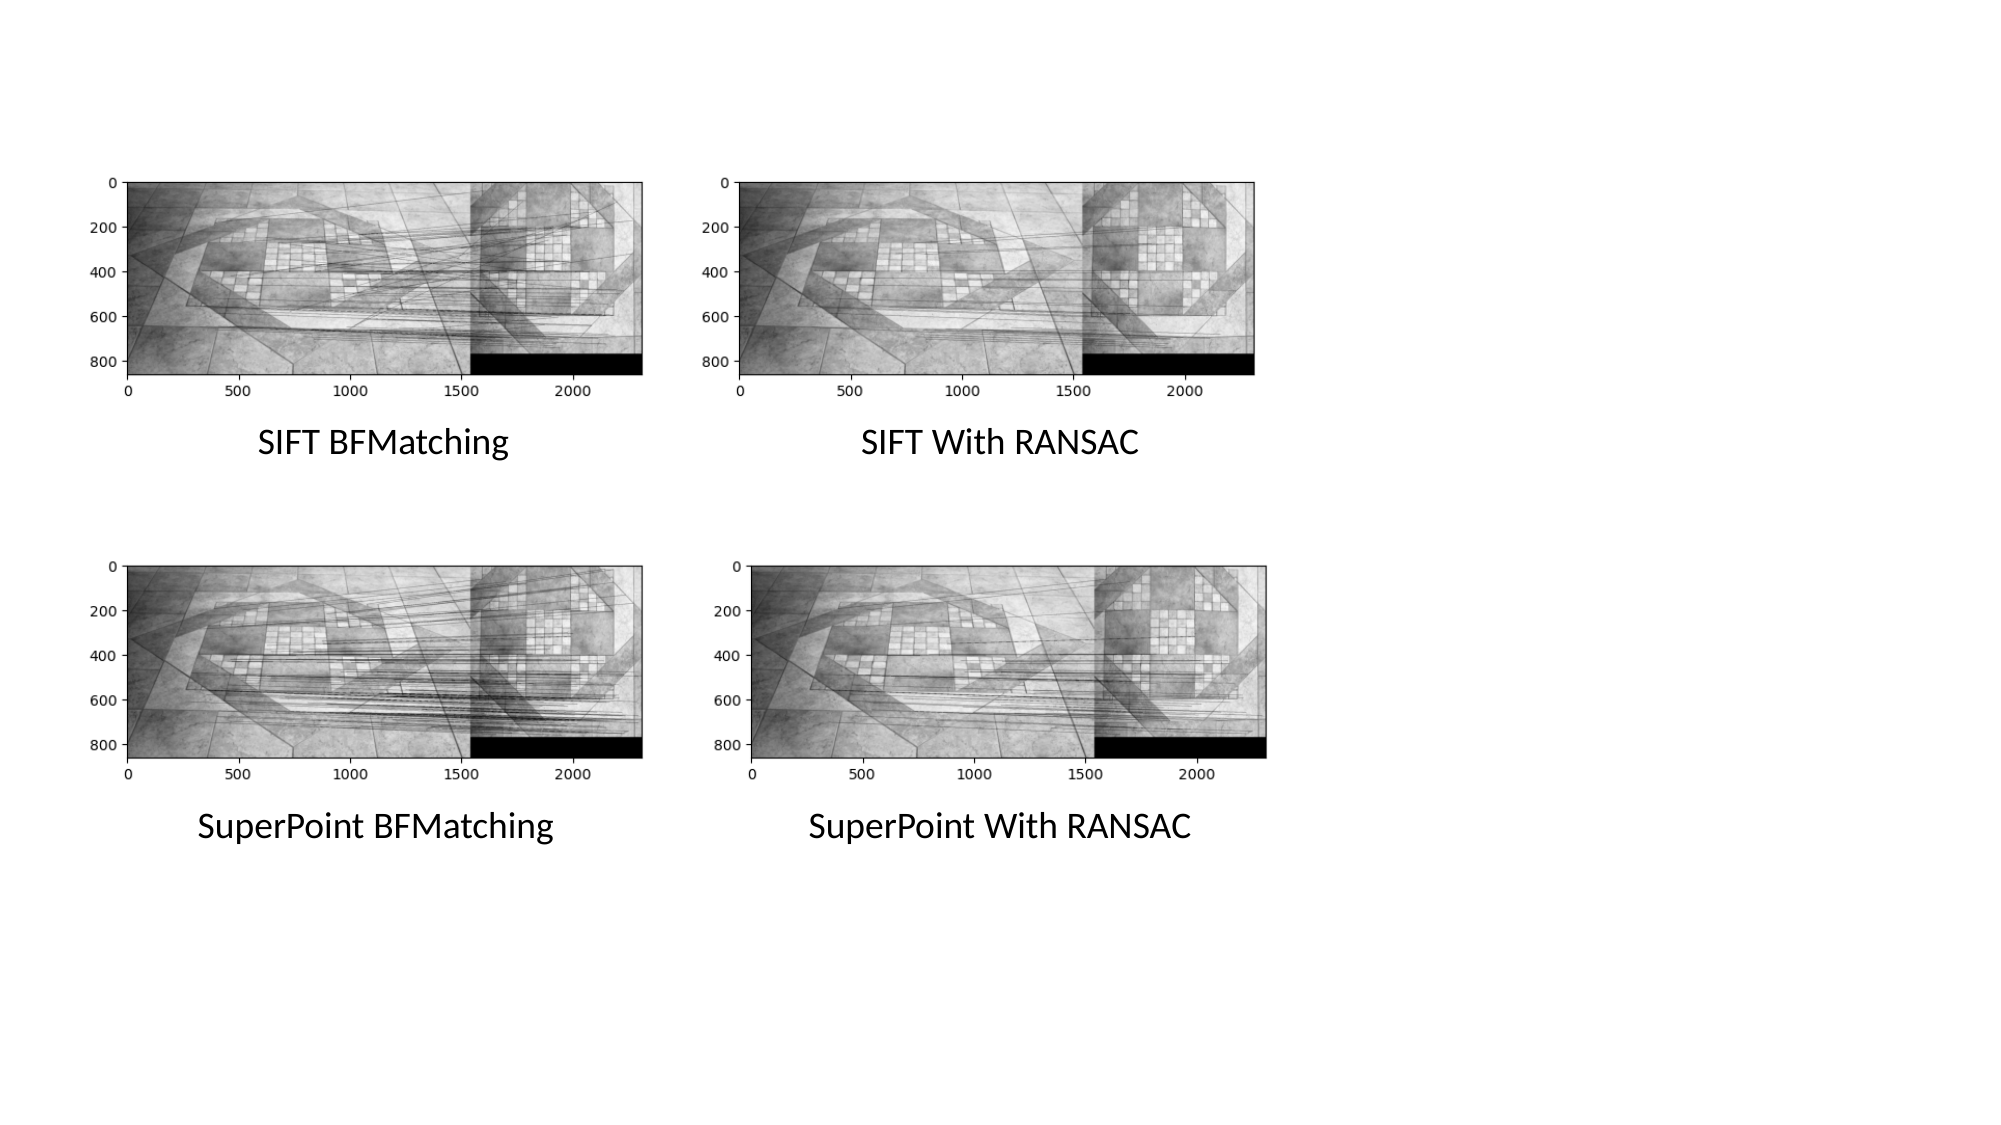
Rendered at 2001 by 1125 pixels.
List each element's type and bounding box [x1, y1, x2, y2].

text_box [44, 26, 1332, 908]
